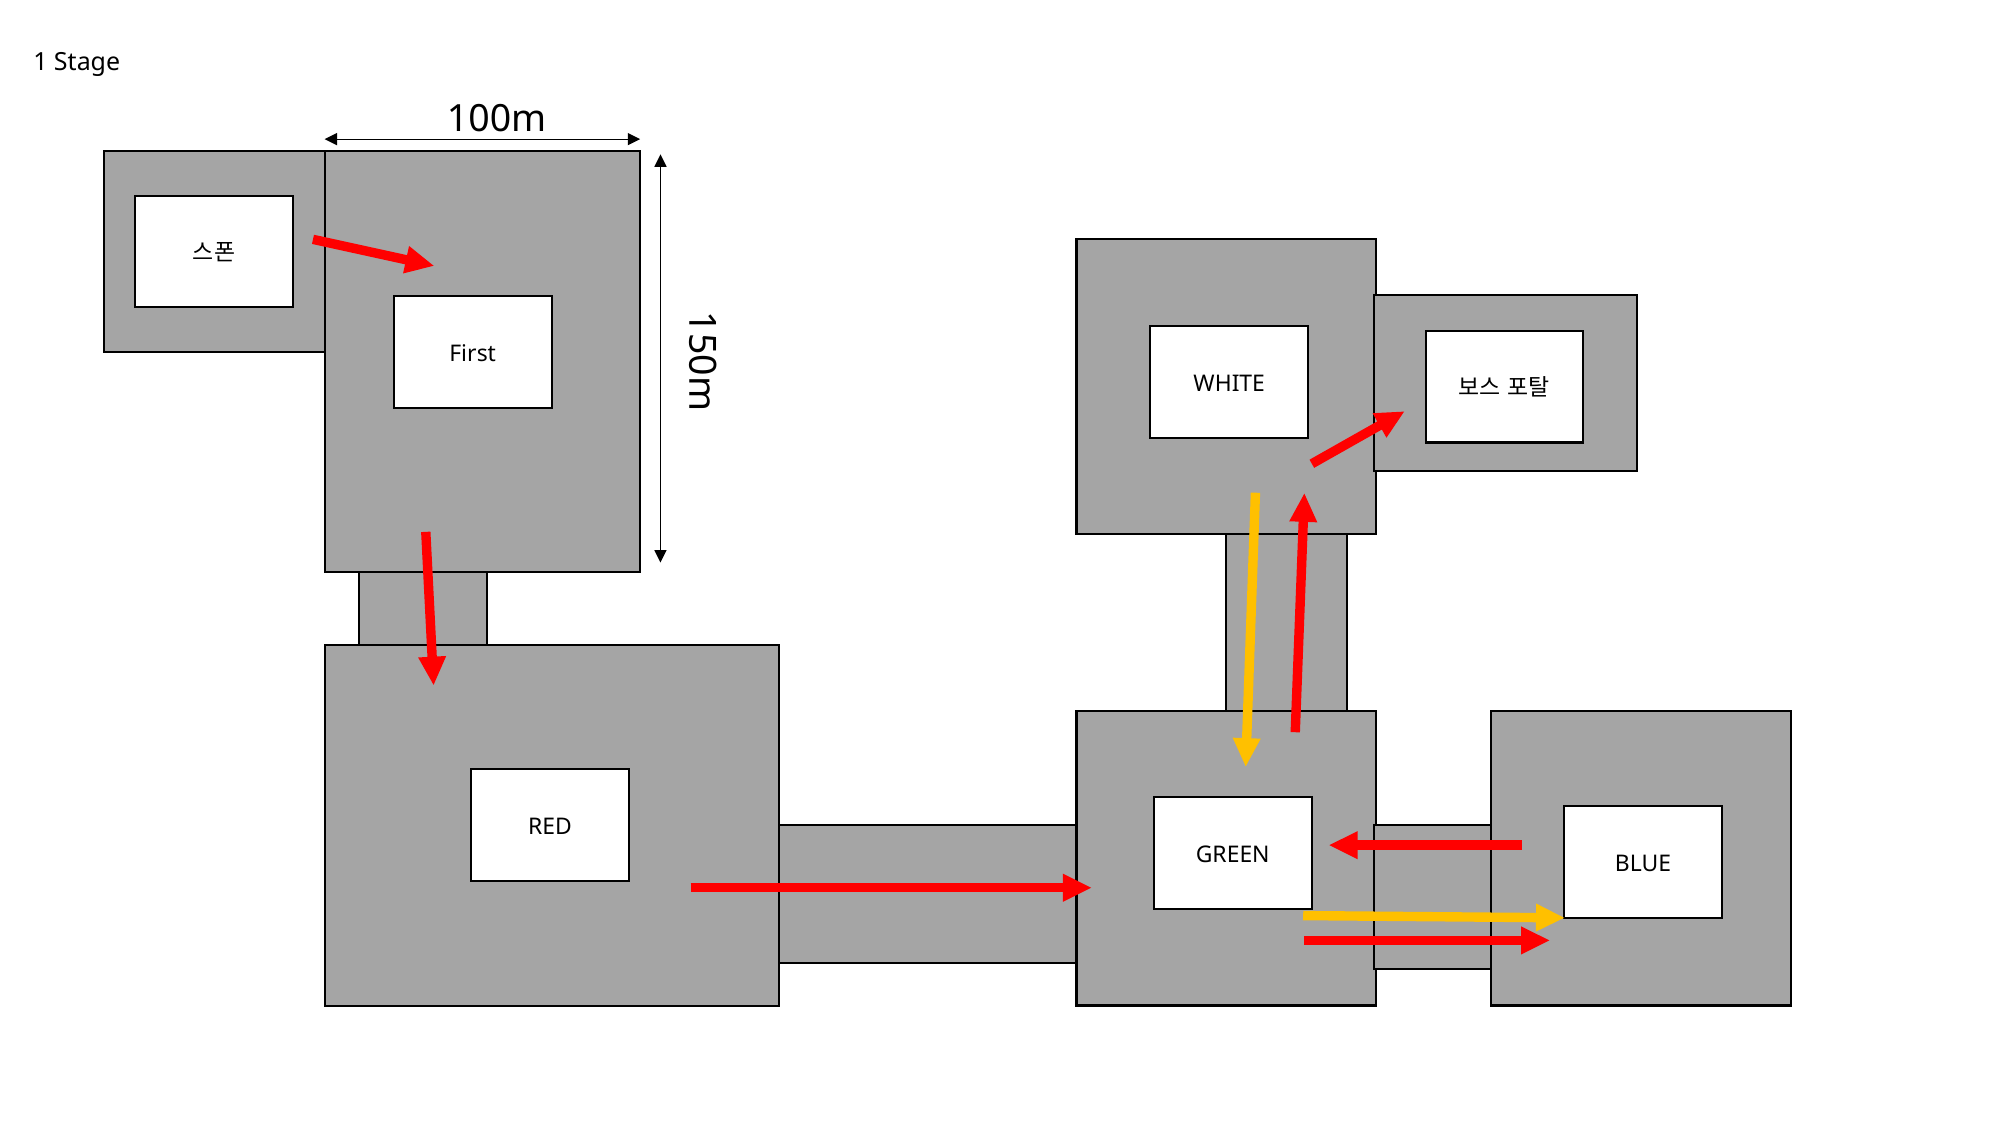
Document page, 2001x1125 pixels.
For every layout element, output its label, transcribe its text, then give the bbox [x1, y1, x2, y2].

text_box 보스 포탈 [1425, 330, 1584, 444]
text_box 100m [432, 86, 562, 139]
text_box WHITE [1149, 325, 1309, 439]
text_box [1245, 492, 1256, 767]
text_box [1311, 411, 1405, 464]
text_box 100m [432, 140, 562, 146]
text_box BLUE [1563, 805, 1723, 919]
text_box [324, 150, 641, 573]
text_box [313, 239, 434, 266]
text_box GREEN [1153, 796, 1313, 910]
text_box [778, 824, 1075, 883]
text_box [103, 150, 324, 353]
text_box [1373, 850, 1490, 912]
text_box [434, 571, 488, 646]
text_box [1075, 238, 1377, 535]
text_box [324, 644, 780, 1007]
text_box [1075, 710, 1377, 1007]
text_box 스폰 [134, 195, 294, 308]
text_box [1305, 535, 1348, 712]
text_box [778, 892, 1075, 964]
text_box [1373, 824, 1490, 840]
text_box [1373, 921, 1490, 936]
text_box [1490, 710, 1792, 1007]
text_box [358, 571, 425, 646]
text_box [1295, 493, 1305, 733]
text_box [1373, 294, 1638, 472]
text_box 150m [674, 297, 735, 427]
text_box First [393, 295, 553, 409]
text_box [1373, 945, 1490, 970]
text_box 1 Stage [18, 38, 136, 84]
text_box [1256, 535, 1295, 712]
text_box [1225, 535, 1245, 712]
text_box RED [470, 768, 630, 882]
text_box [425, 531, 434, 685]
